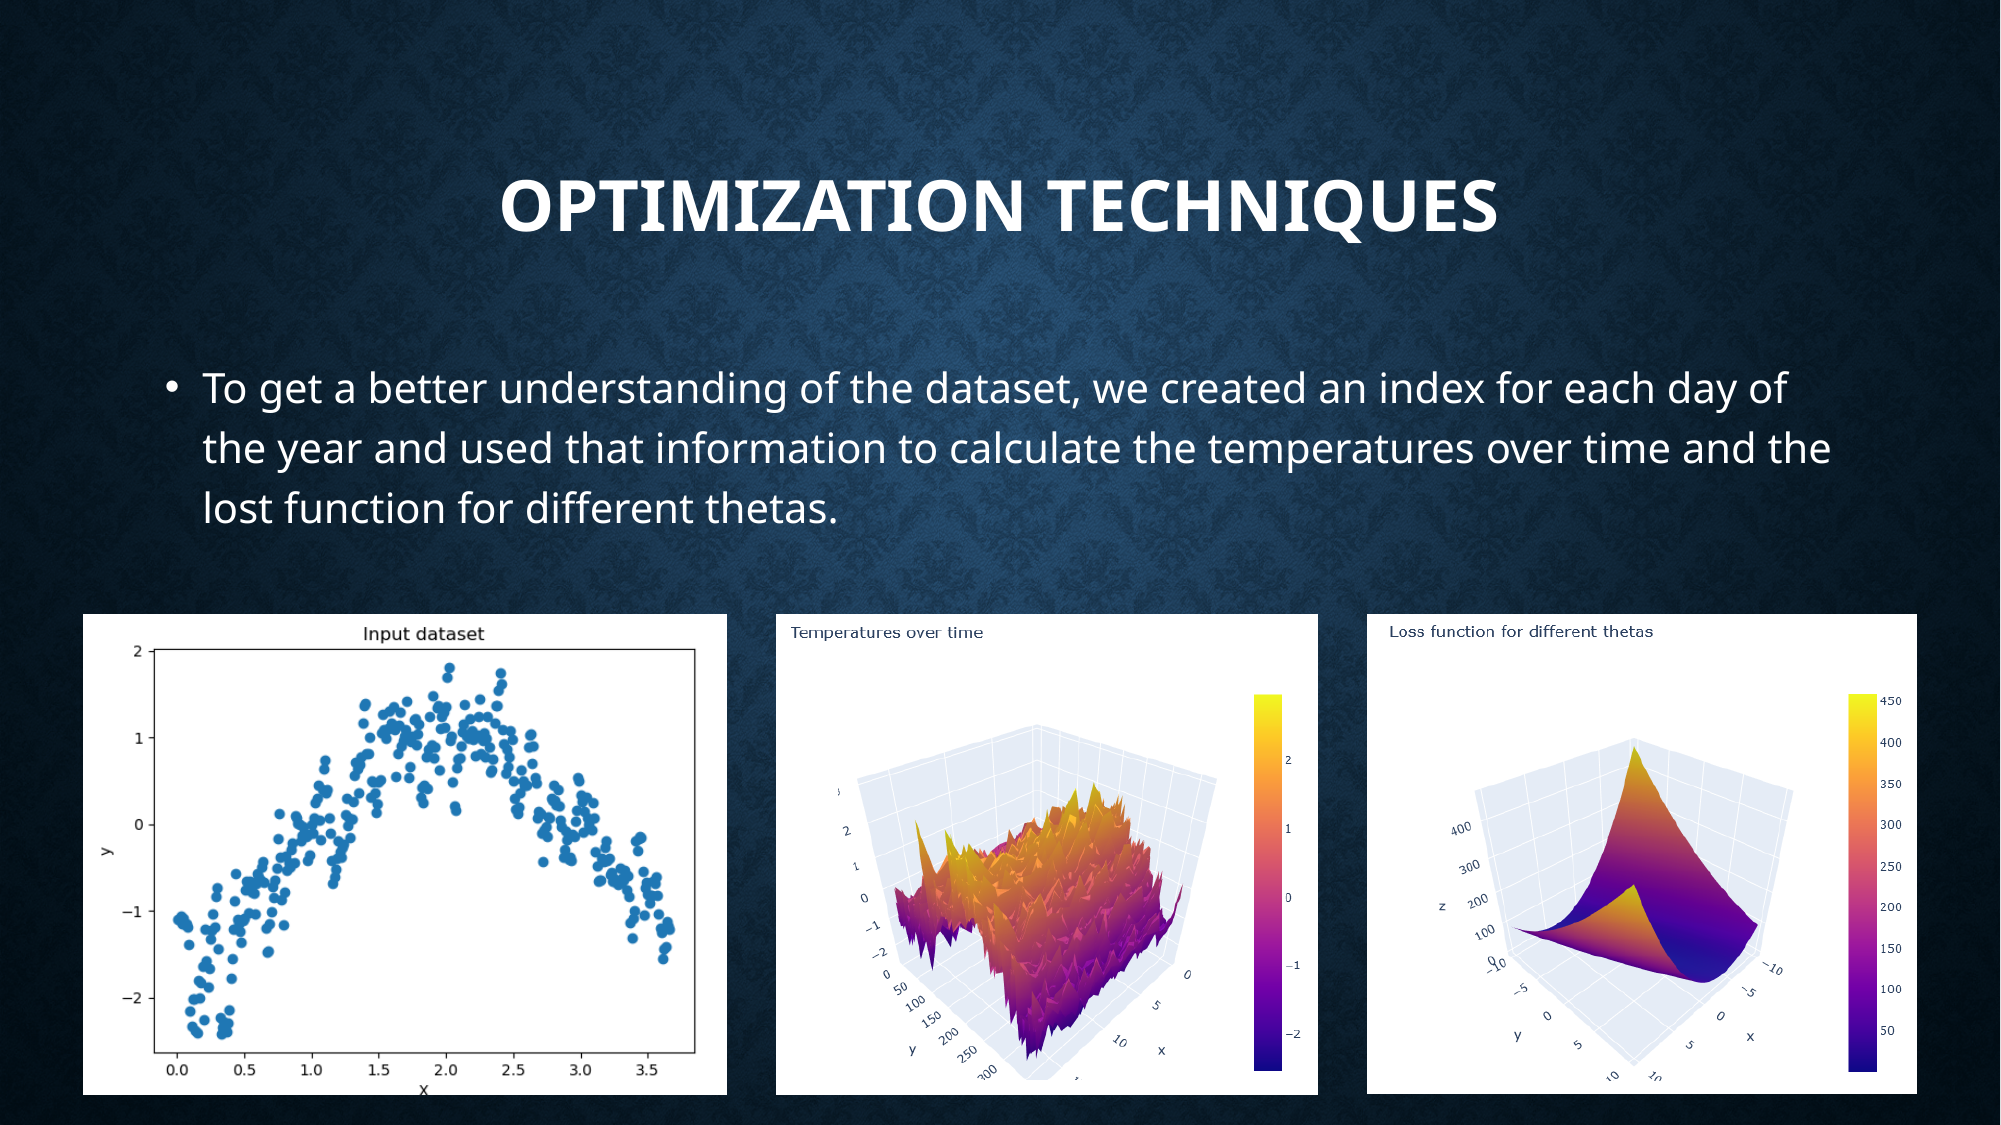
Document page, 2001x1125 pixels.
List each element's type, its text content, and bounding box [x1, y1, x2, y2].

title Optimization Techniques [149, 99, 1849, 318]
list To get a better understanding of the dataset, we created an index for each day of the year and used that information to calculate the temperatures over time and the lost function for different thetas. [149, 343, 1849, 562]
picture [775, 613, 1319, 1096]
picture [82, 613, 728, 1096]
picture [1366, 613, 1917, 1095]
